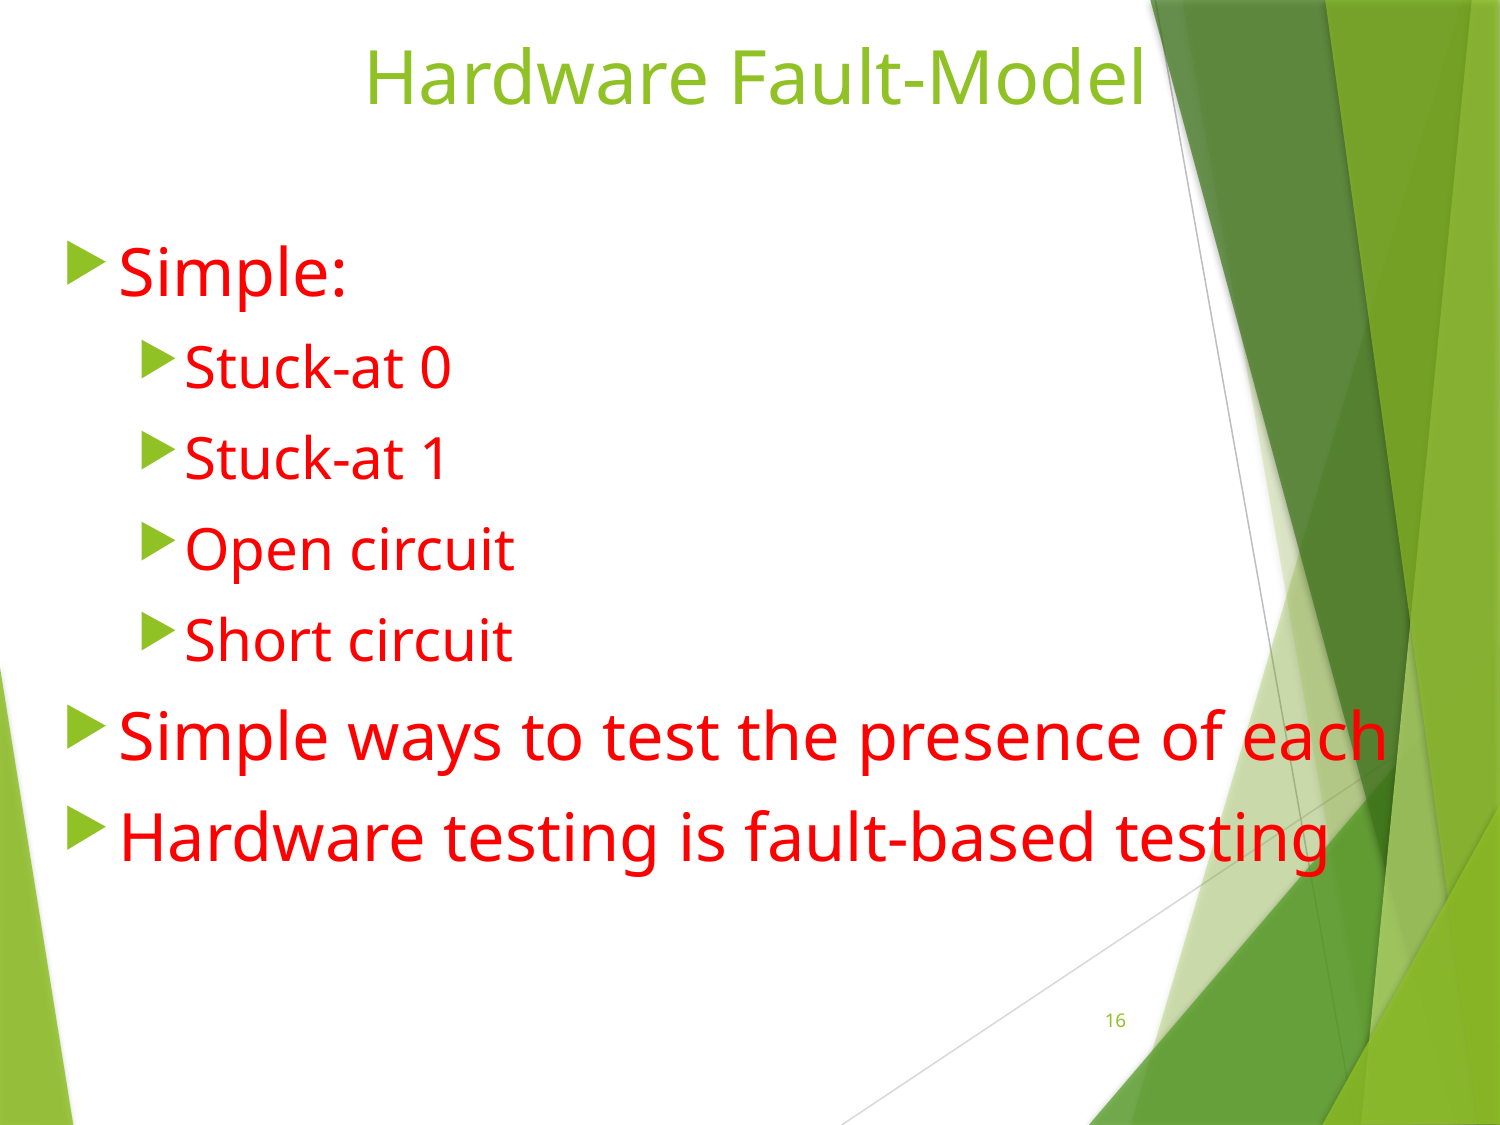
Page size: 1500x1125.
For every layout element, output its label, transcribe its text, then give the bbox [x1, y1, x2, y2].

list Simple: Stuck-at 0 Stuck-at 1 Open circuit Short circuit Simple ways to test the presence of each Hardware testing is fault-based testing [47, 222, 1465, 1059]
title Hardware Fault-Model [235, 22, 1277, 222]
slide_number 16 [1057, 991, 1142, 1051]
